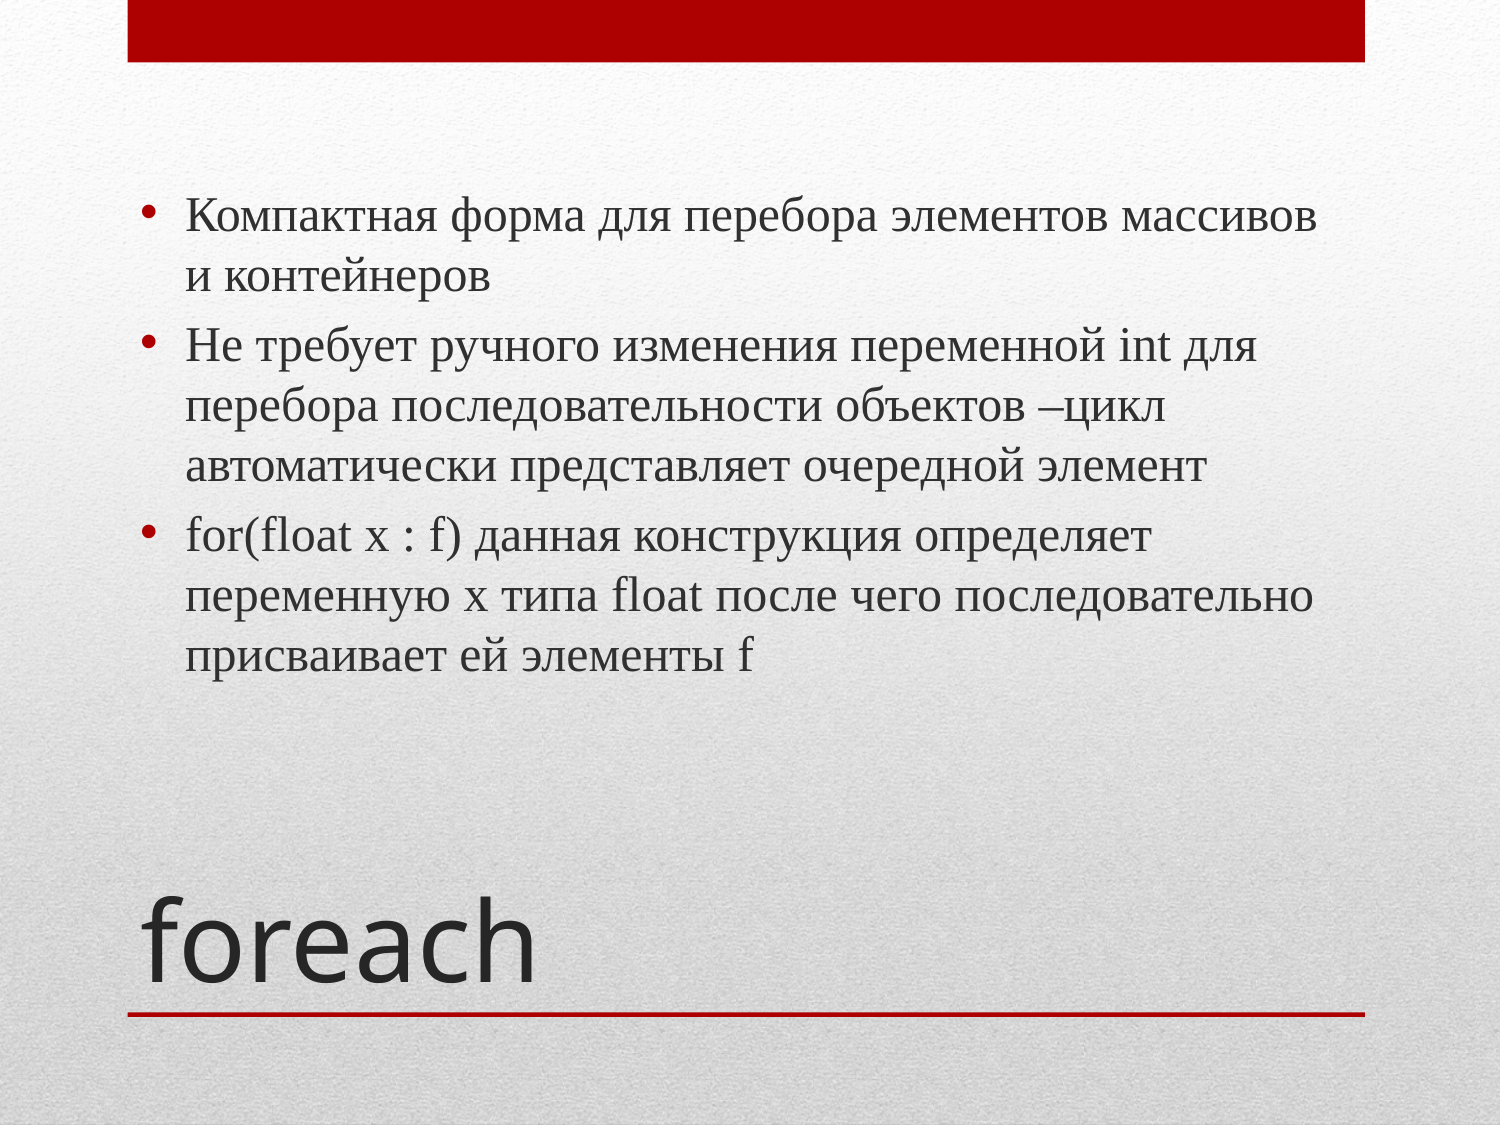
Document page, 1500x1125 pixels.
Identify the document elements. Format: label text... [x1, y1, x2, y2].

list Компактная форма для перебора элементов массивов и контейнеров Не требует ручного изменения переменной int для перебора последовательности объектов –цикл автоматически представляет очередной элемент for(float x : f) данная конструкция определяет переменную x типа float после чего последовательно присваивает ей элементы f [125, 112, 1363, 750]
title foreach [125, 750, 1238, 1013]
